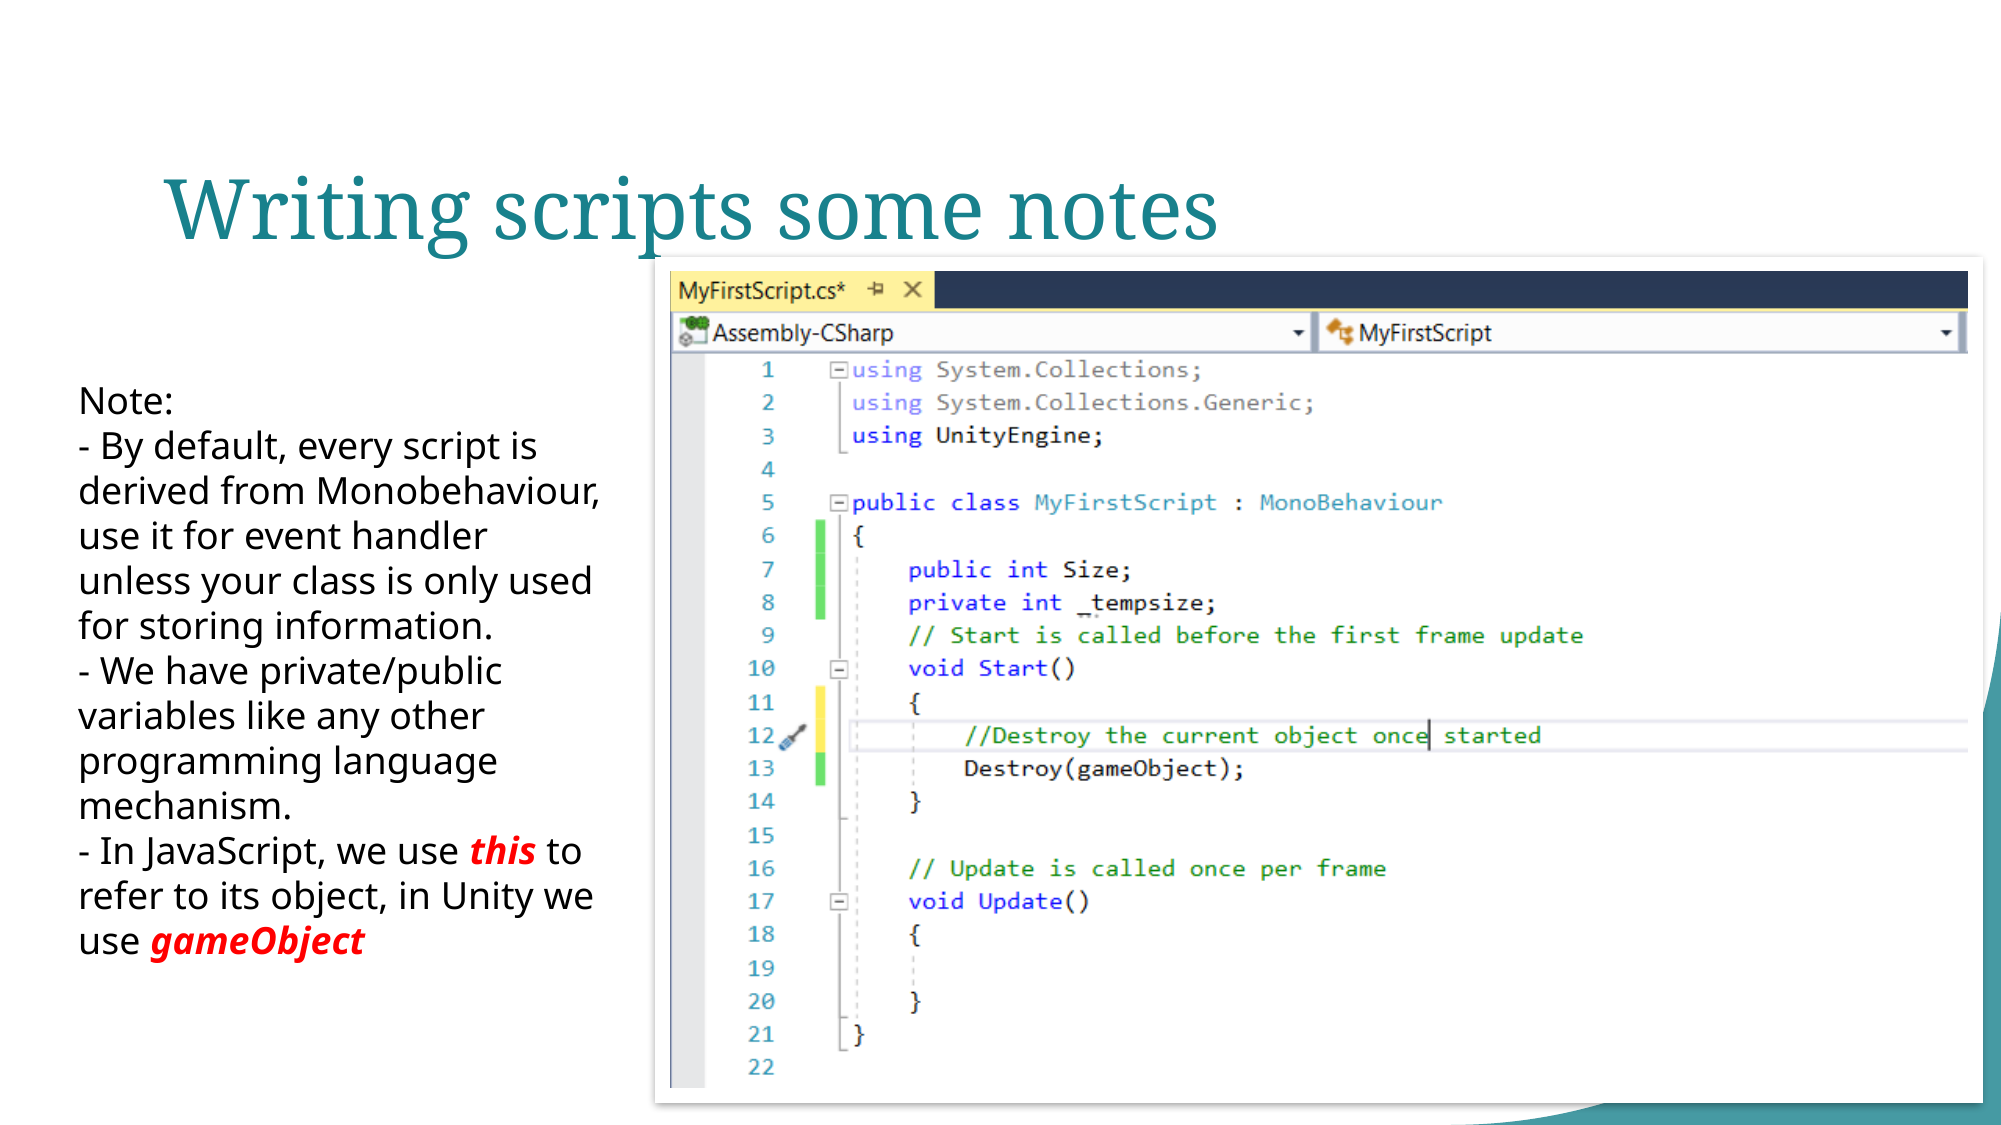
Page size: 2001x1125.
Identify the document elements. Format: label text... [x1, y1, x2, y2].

picture [669, 271, 1969, 1089]
title Writing scripts some notes [148, 96, 1775, 315]
text_box Note: - By default, every script is derived from Monobehaviour, use it for event handler unless your class is only used for storing information. - We have private/public variables like any other programming language mechanism. - In JavaScript, we use this to refer to its object, in Unity we use gameObject [63, 369, 619, 1015]
